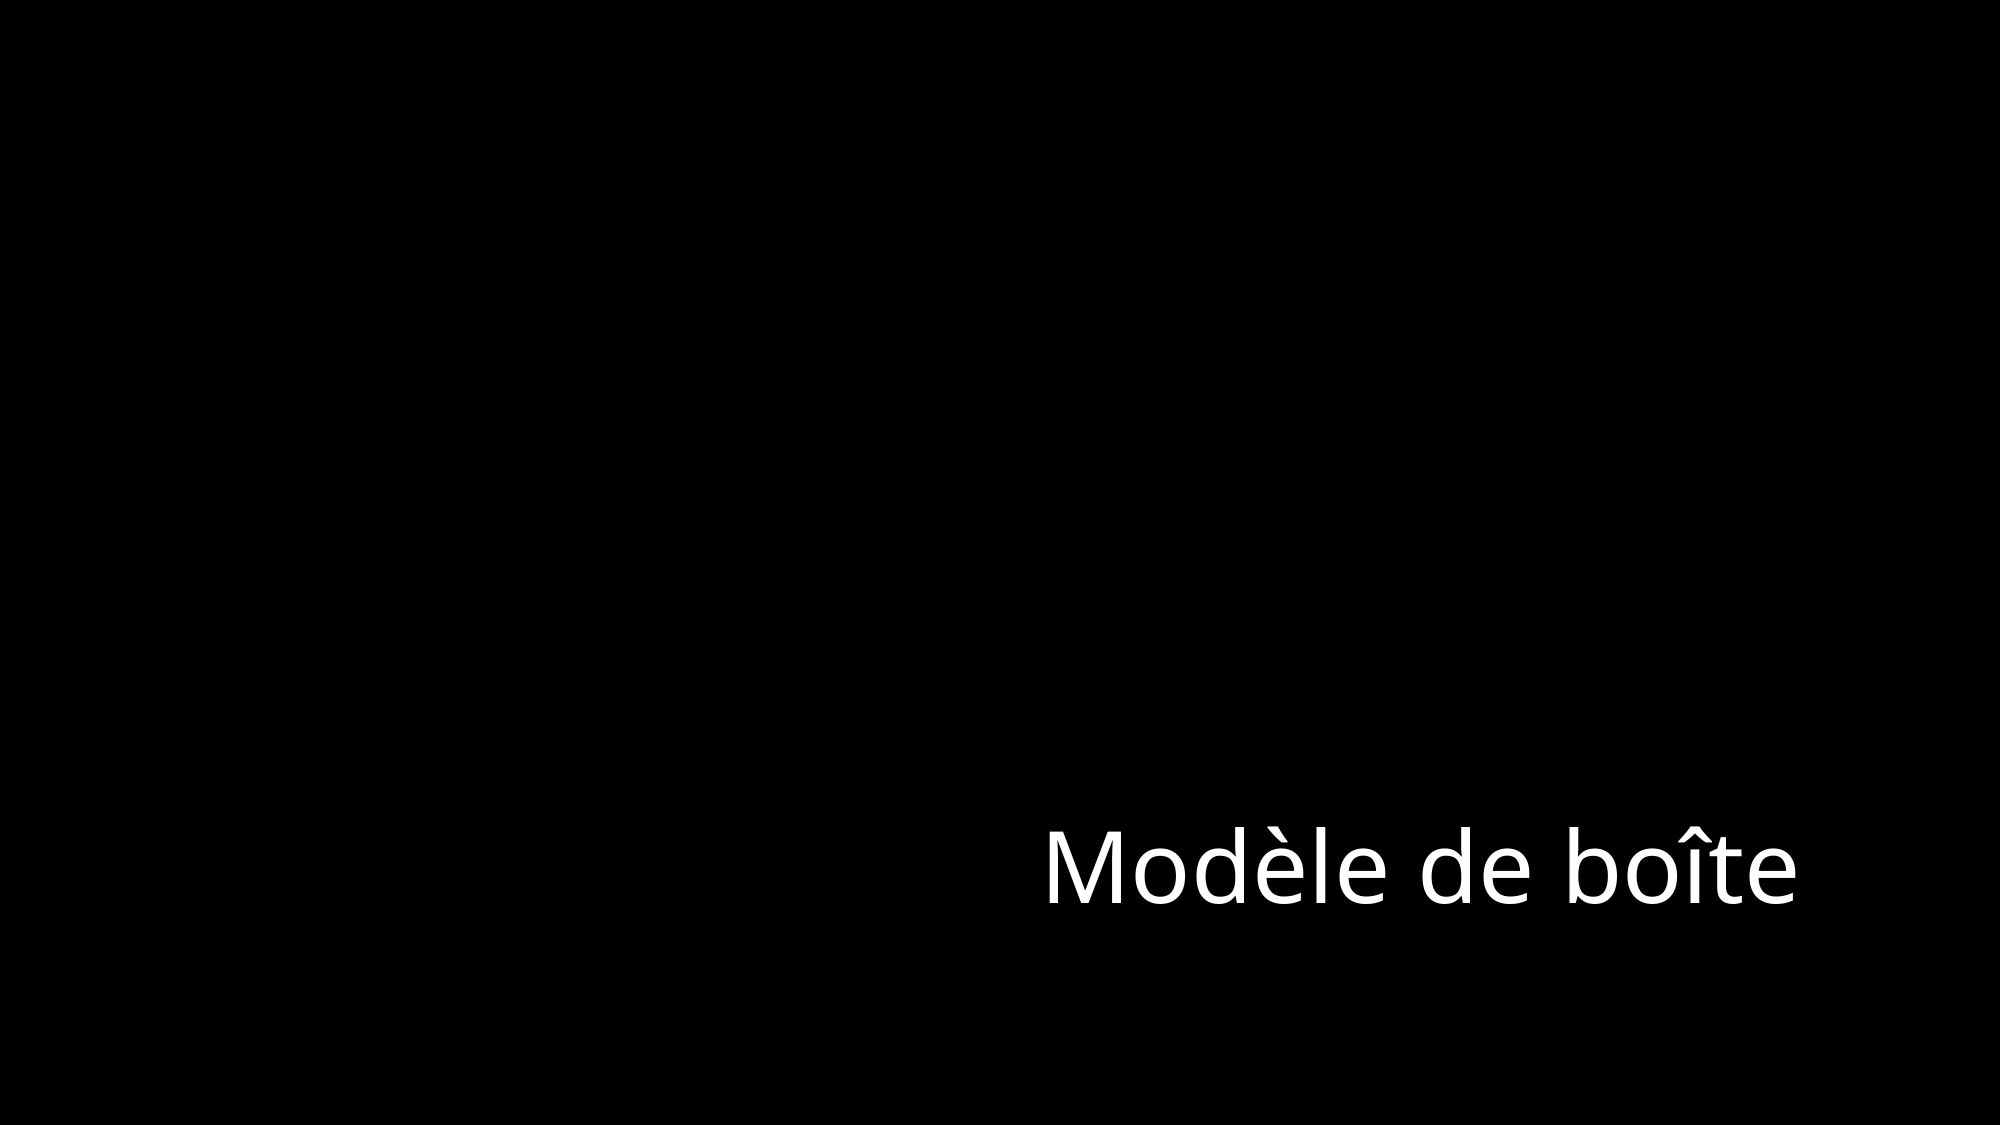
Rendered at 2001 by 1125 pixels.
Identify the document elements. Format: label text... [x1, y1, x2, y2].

text_box Modèle de boîte [959, 795, 1882, 919]
